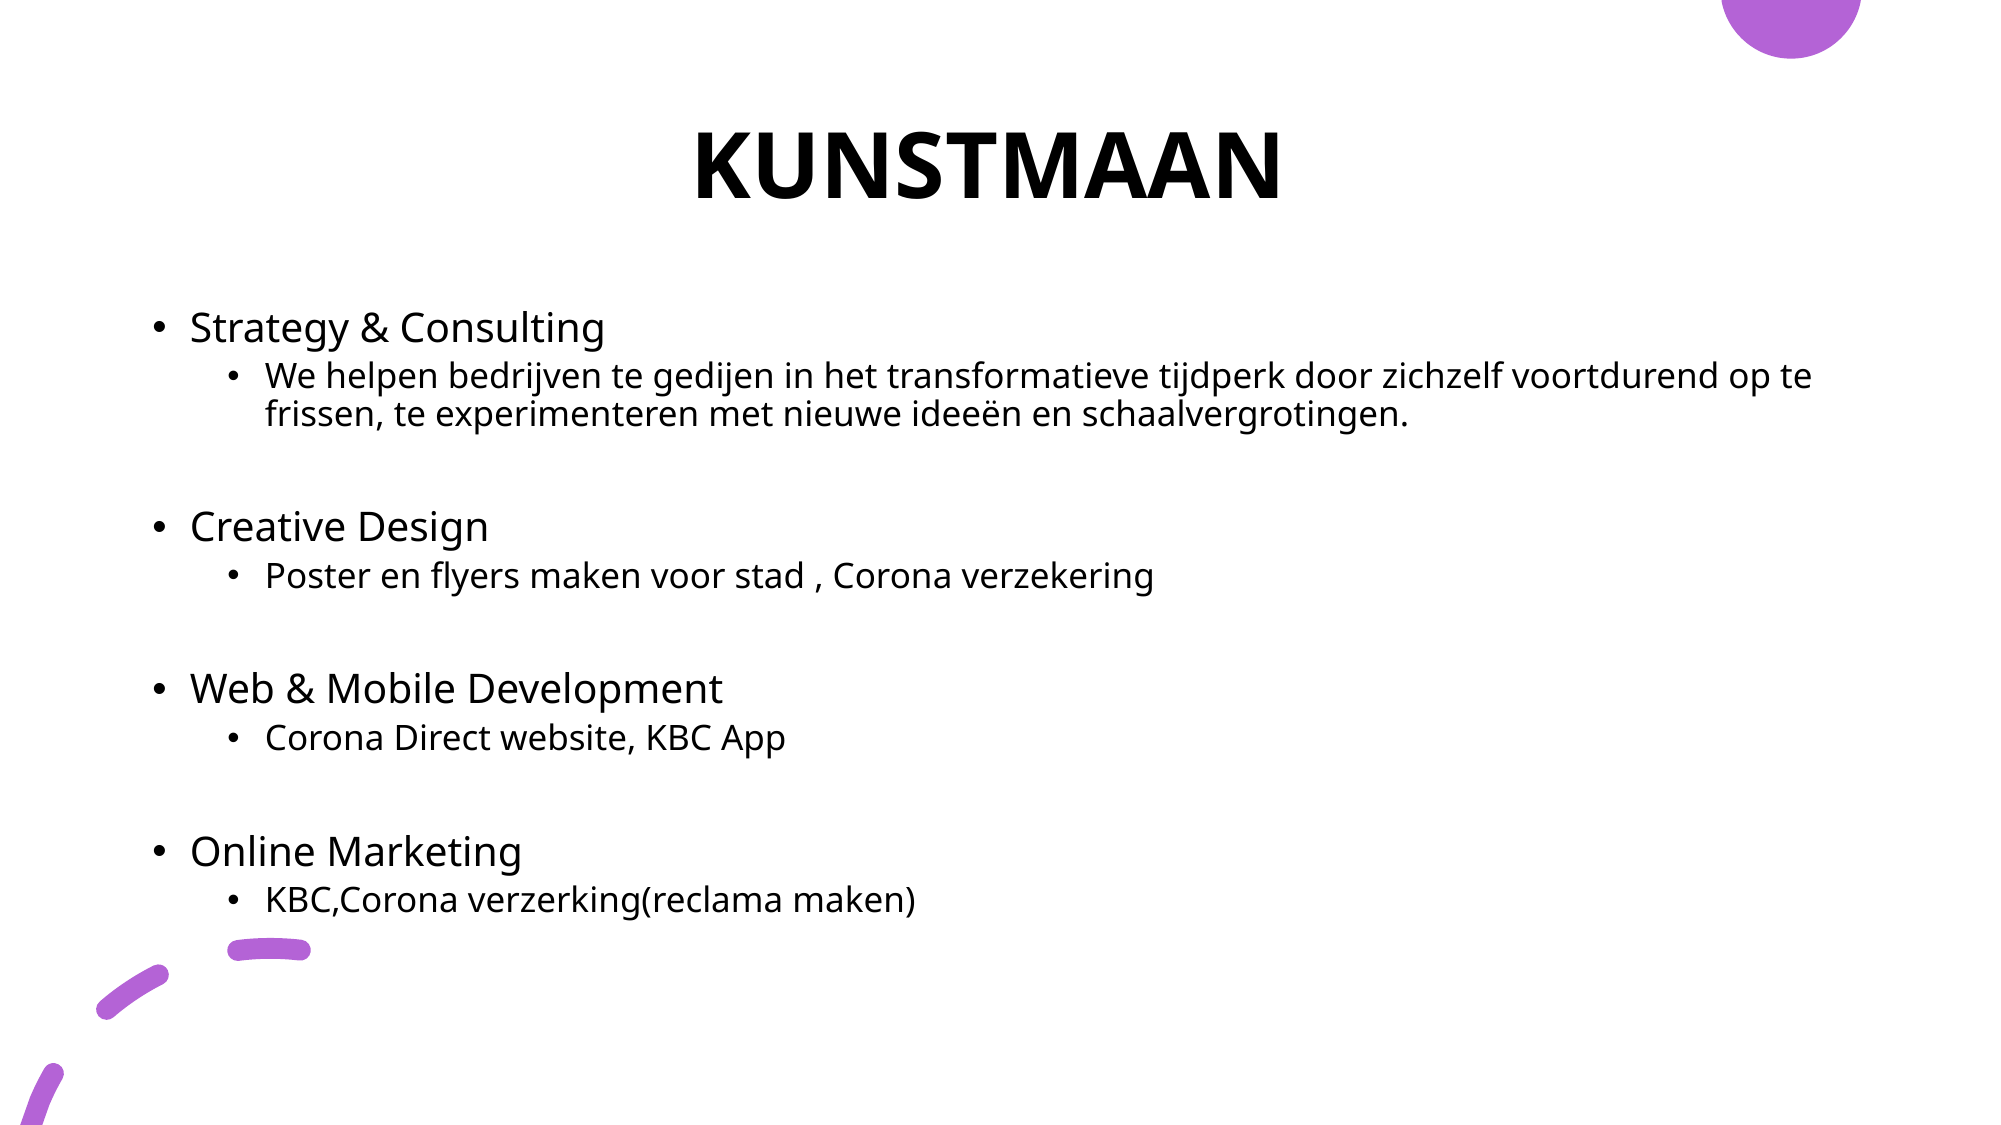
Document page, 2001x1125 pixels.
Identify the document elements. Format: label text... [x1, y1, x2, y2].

list Strategy & Consulting We helpen bedrijven te gedijen in het transformatieve tijdperk door zichzelf voortdurend op te frissen, te experimenteren met nieuwe ideeën en schaalvergrotingen. Creative Design Poster en flyers maken voor stad , Corona verzekering Web & Mobile Development Corona Direct website, KBC App Online Marketing KBC,Corona verzerking(reclama maken) [137, 299, 1863, 933]
title KUNSTMAAN [137, 59, 1863, 278]
